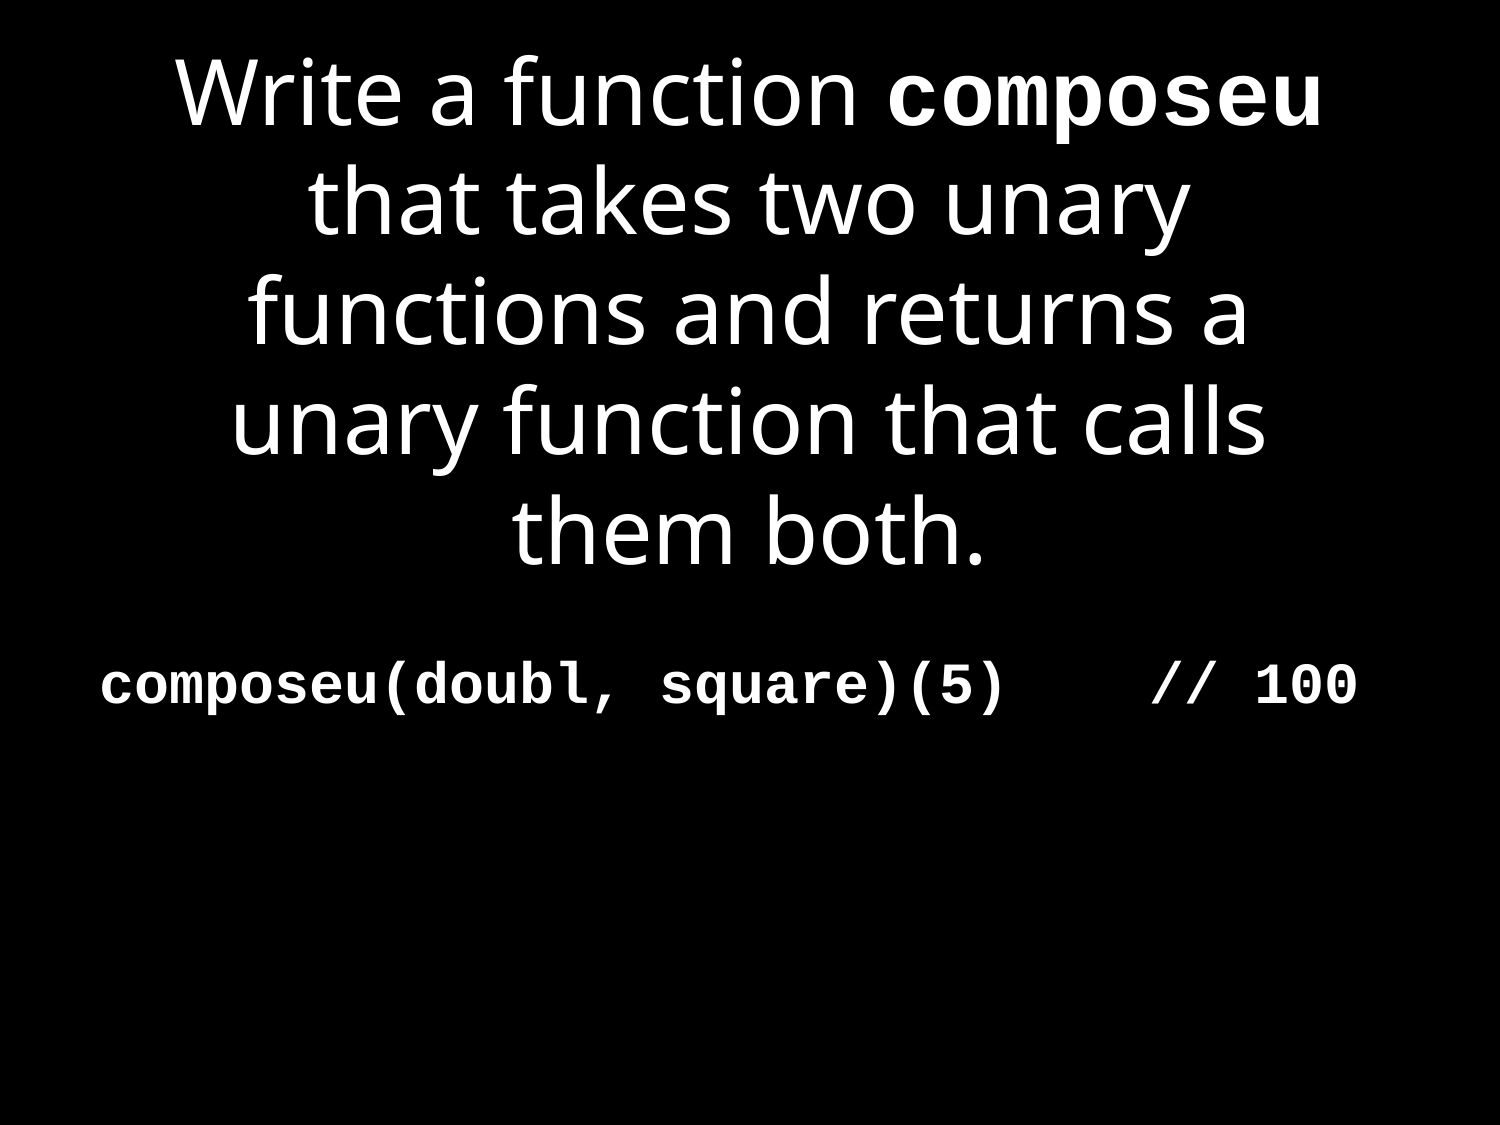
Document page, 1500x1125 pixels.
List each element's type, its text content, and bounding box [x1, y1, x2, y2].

subtitle composeu(doubl, square)(5) // 100 [84, 637, 1442, 926]
title Write a function composeu that takes two unary functions and returns a unary function that calls them both. [112, 349, 1388, 591]
